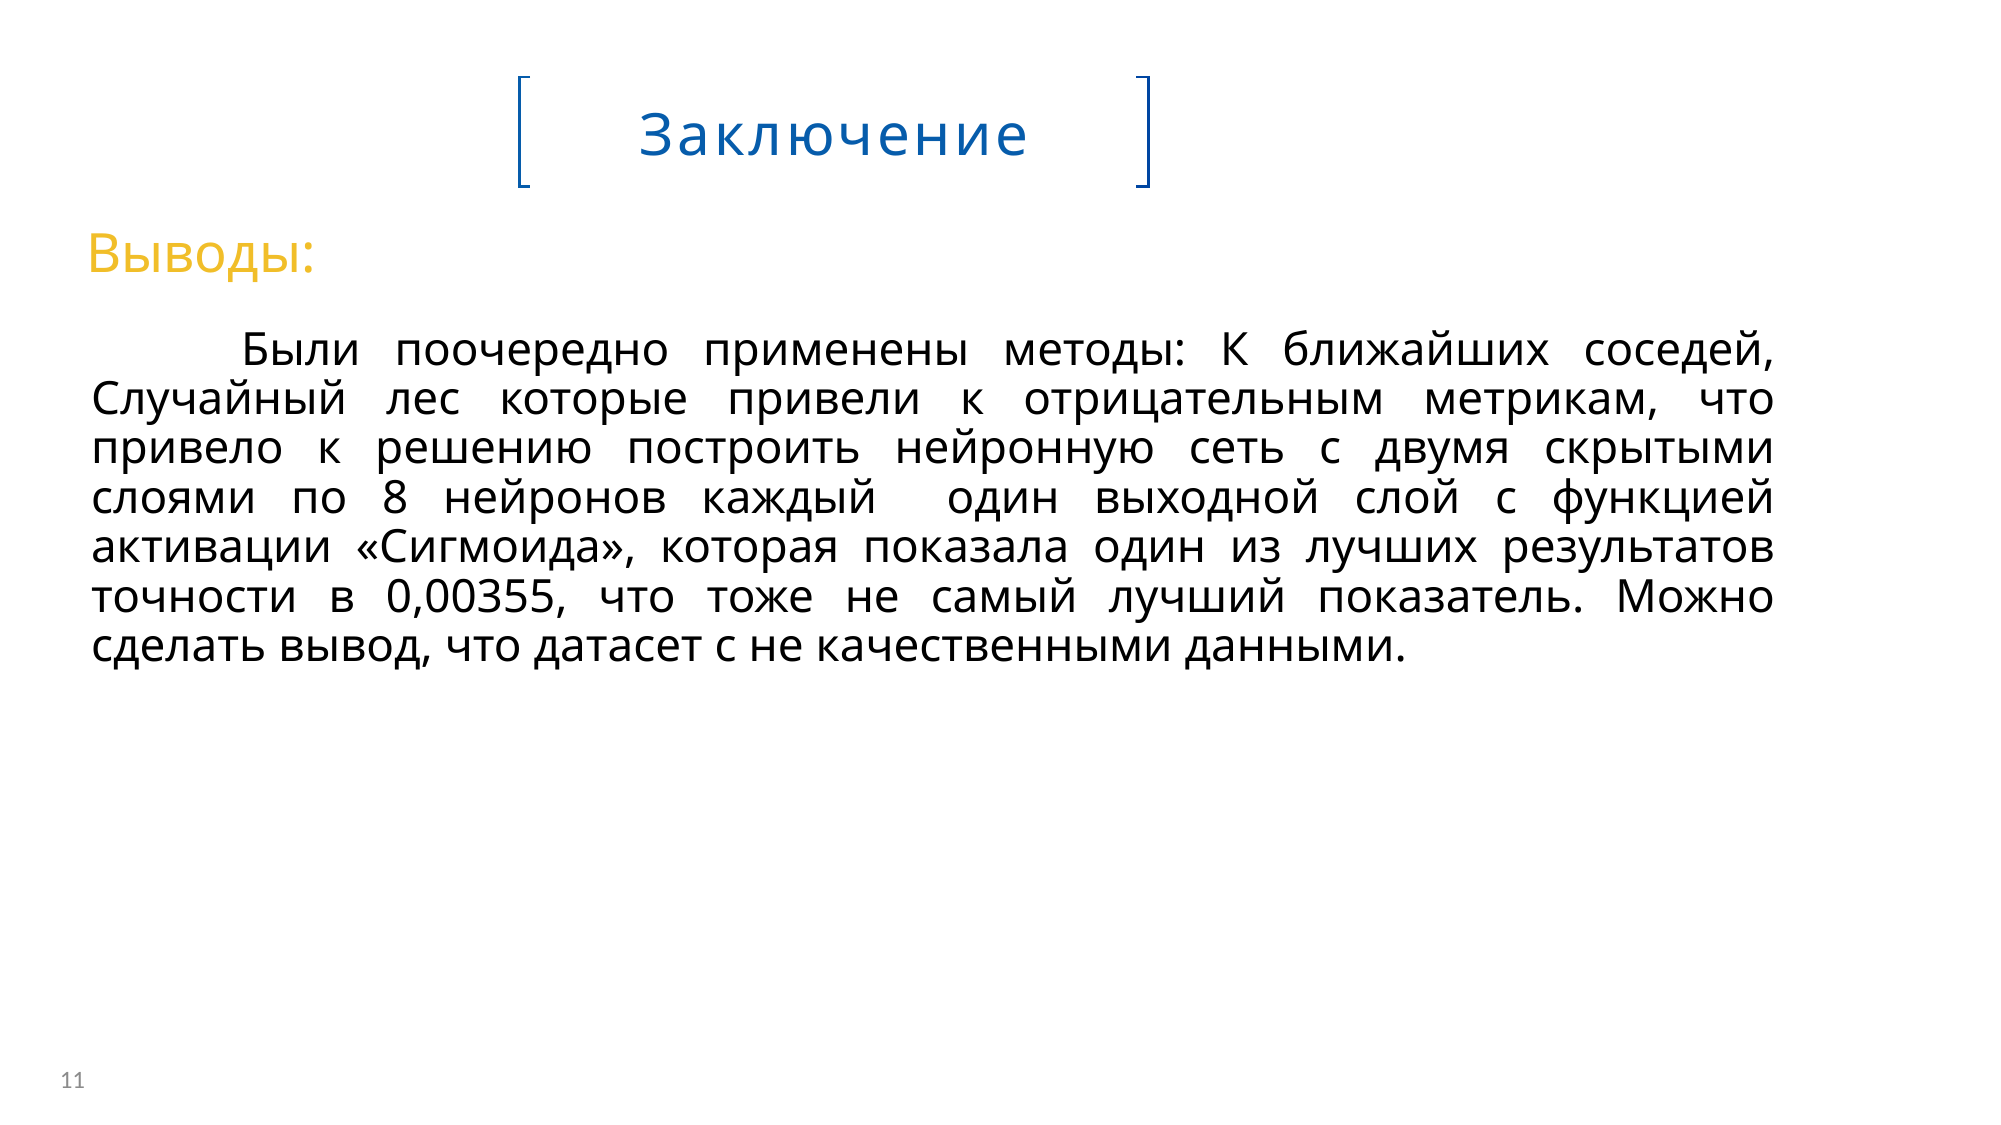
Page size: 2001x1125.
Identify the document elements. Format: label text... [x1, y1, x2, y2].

list Были поочередно применены методы: К ближайших соседей, Случайный лес которые привели к отрицательным метрикам, что привело к решению построить нейронную сеть с двумя скрытыми слоями по 8 нейронов каждый один выходной слой с функцией активации «Сигмоида», которая показала один из лучших результатов точности в 0,00355, что тоже не самый лучший показатель. Можно сделать вывод, что датасет с не качественными данными. [63, 317, 1792, 1058]
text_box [519, 76, 1149, 187]
list Выводы: [33, 218, 1871, 315]
slide_number 11 [44, 1055, 149, 1101]
